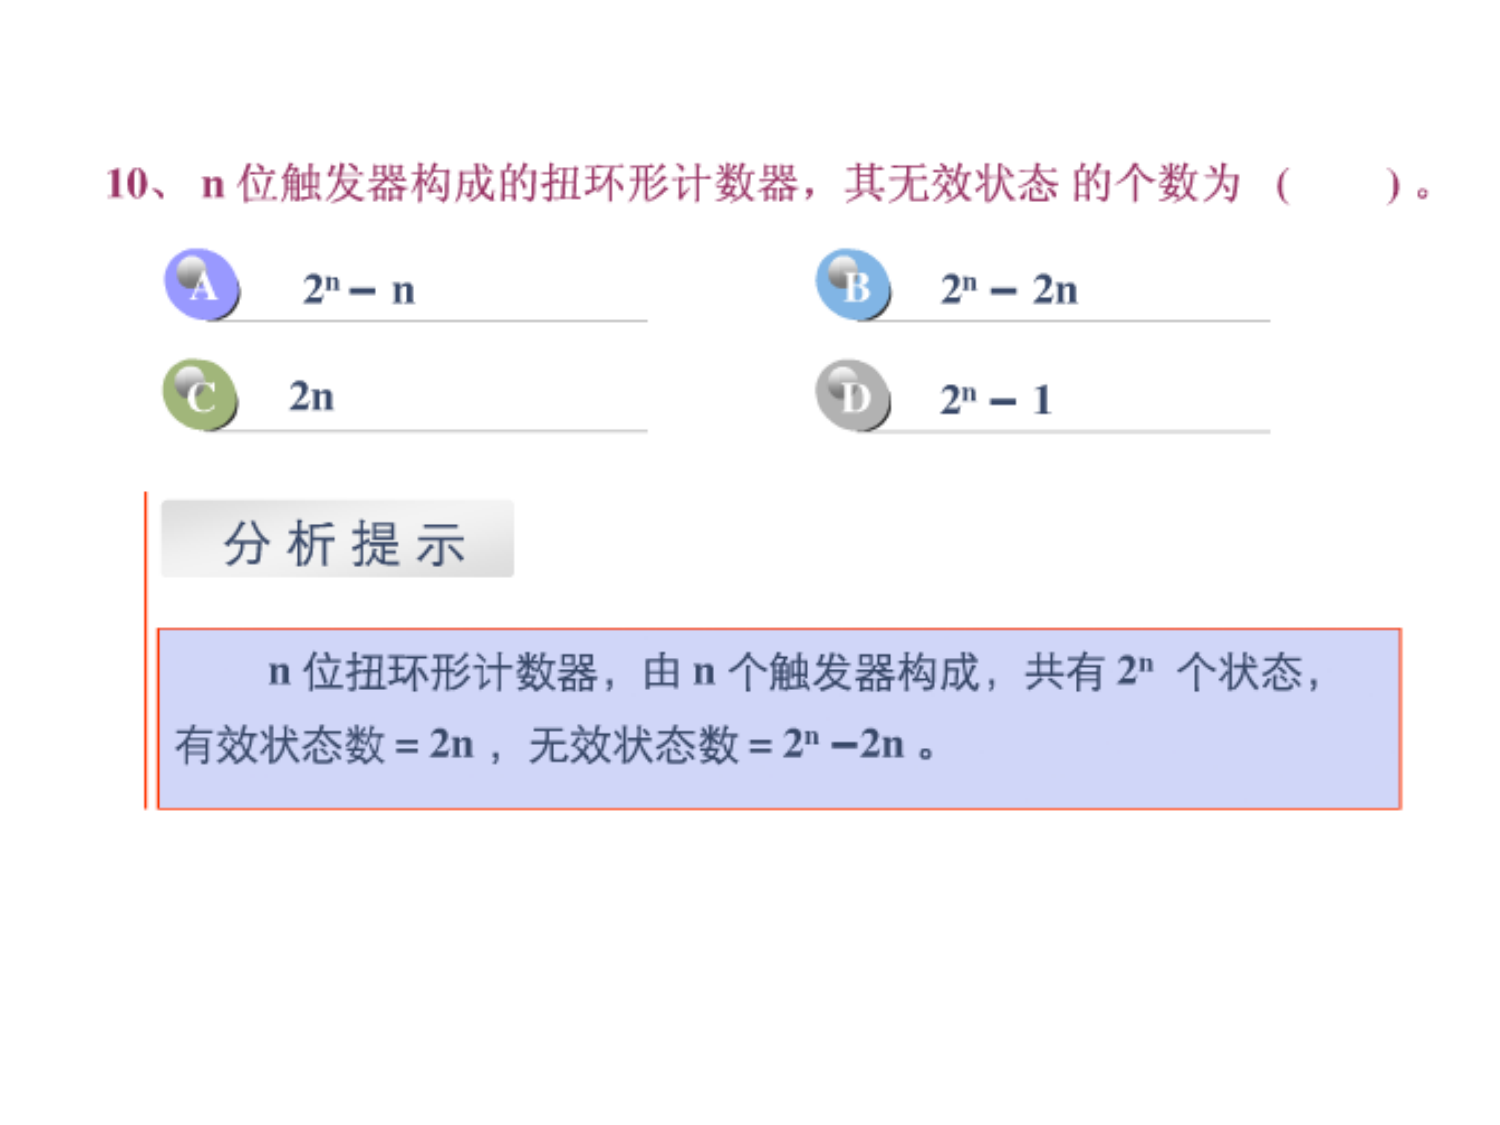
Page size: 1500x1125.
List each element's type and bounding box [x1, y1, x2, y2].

picture [88, 136, 1434, 457]
picture [111, 479, 1412, 835]
